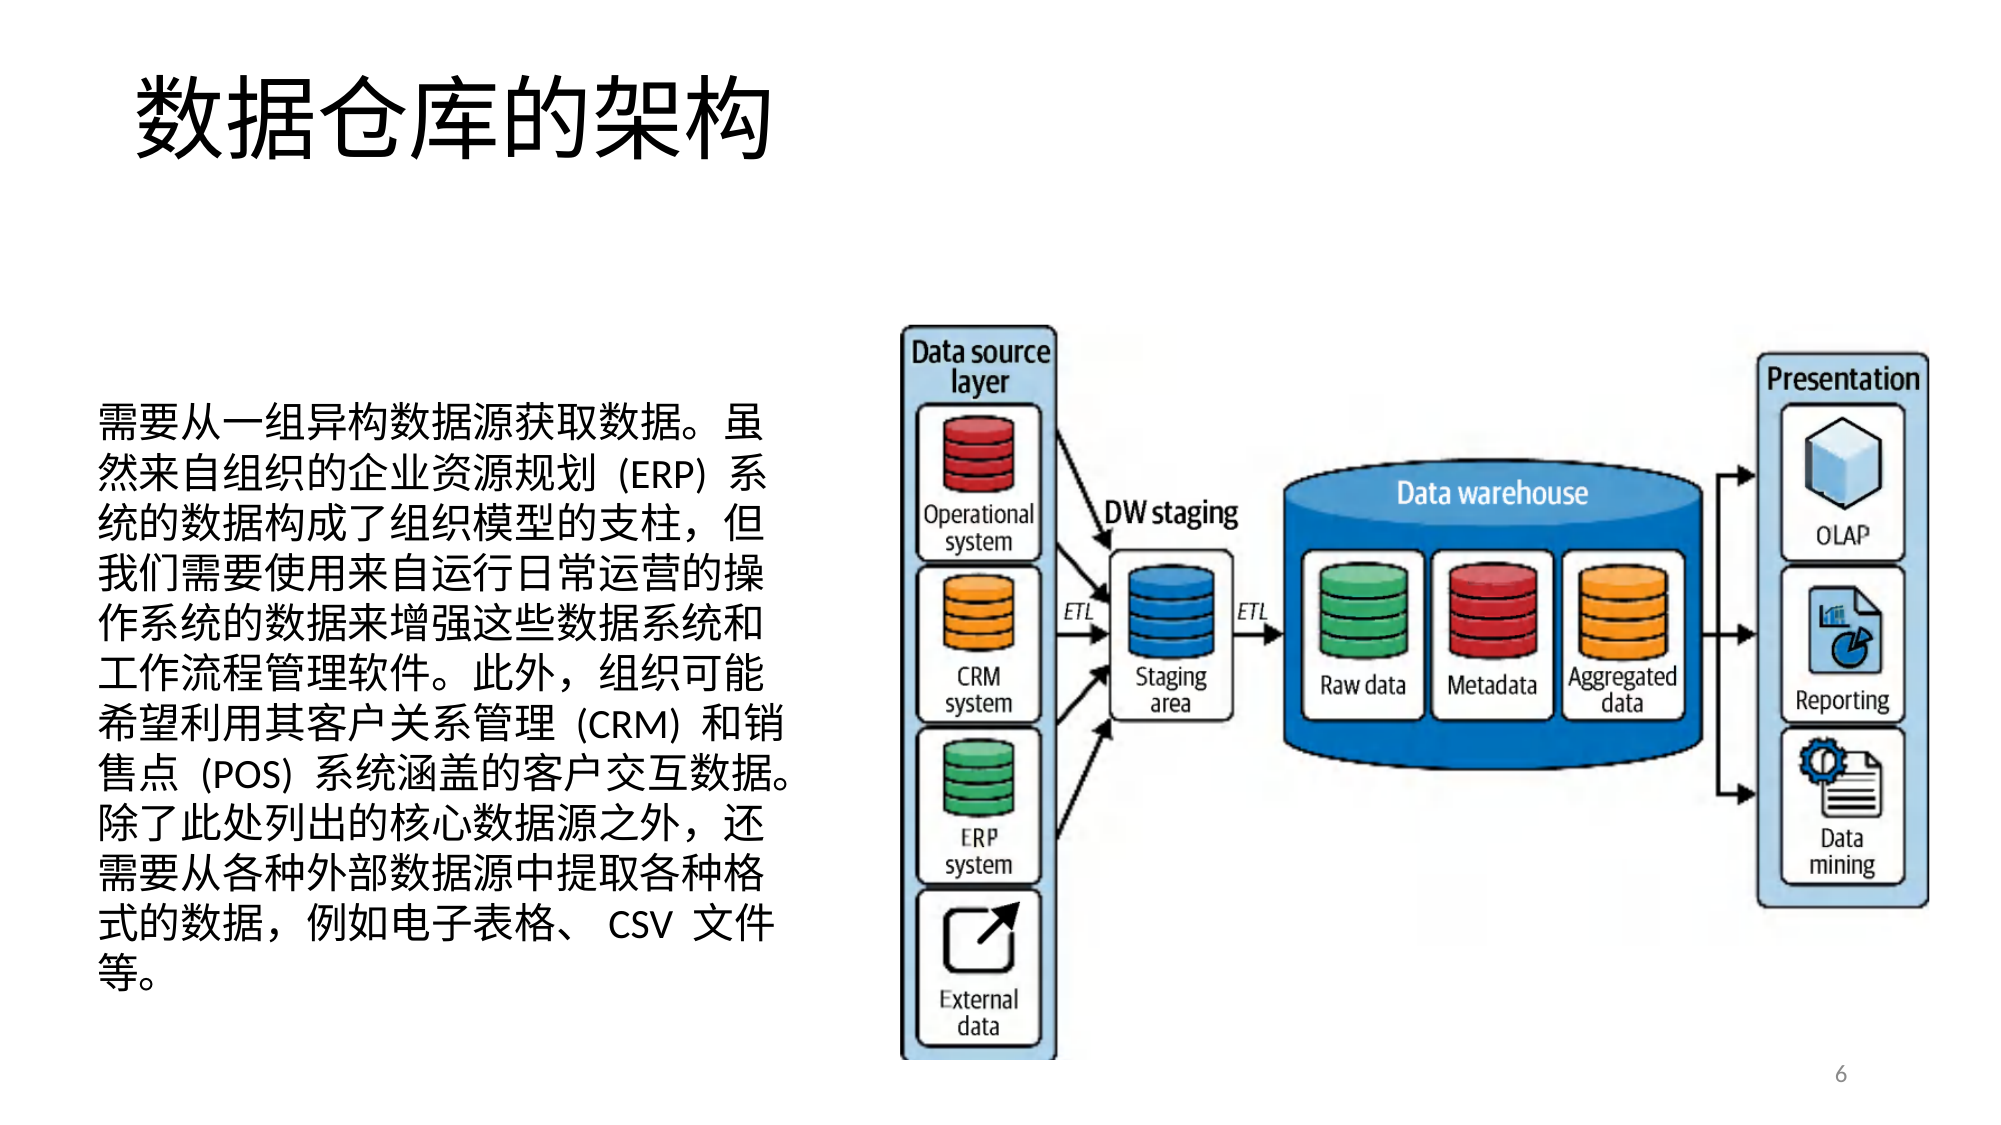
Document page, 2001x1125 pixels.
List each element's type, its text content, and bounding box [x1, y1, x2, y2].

text_box 需要从⼀组异构数据源获取数据。虽然来⾃组织的企业资源规划 (ERP) 系统的数据构成了组织模型的⽀柱，但我们需要使⽤来⾃运⾏⽇常运营的操作系统的数据来增强这些数据系统和⼯作流程管理软件。此外，组织可能希望利⽤其客⼾关系管理 (CRM) 和销售点 (POS) 系统涵盖的客⼾交互数据。除了此处列出的核⼼数据源之外，还需要从各种外部数据源中提取各种格式的数据，例如电⼦表格、CSV ⽂件等。 [82, 388, 814, 1004]
picture [889, 317, 1936, 1060]
slide_number 6 [1412, 1060, 1863, 1103]
title 数据仓库的架构 [118, 14, 1844, 232]
